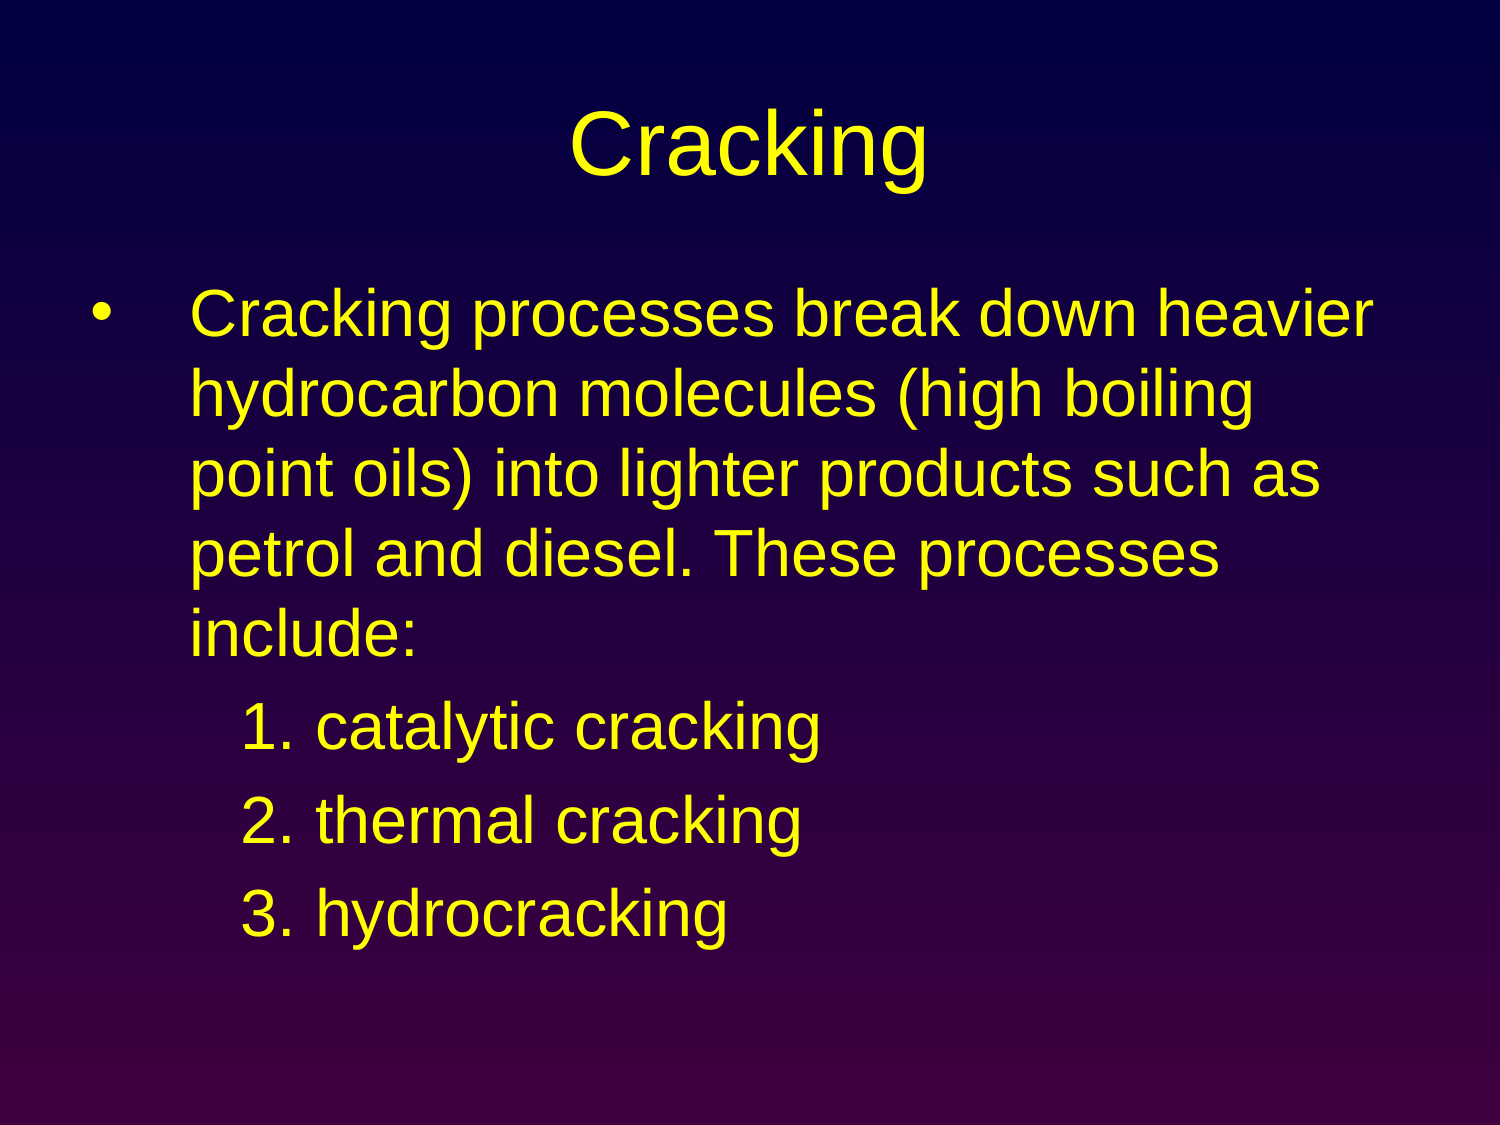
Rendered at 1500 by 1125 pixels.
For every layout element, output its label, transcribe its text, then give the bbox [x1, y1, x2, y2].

list Cracking processes break down heavier hydrocarbon molecules (high boiling point oils) into lighter products such as petrol and diesel. These processes include: catalytic cracking thermal cracking hydrocracking [75, 262, 1425, 1005]
title Cracking [75, 45, 1425, 233]
